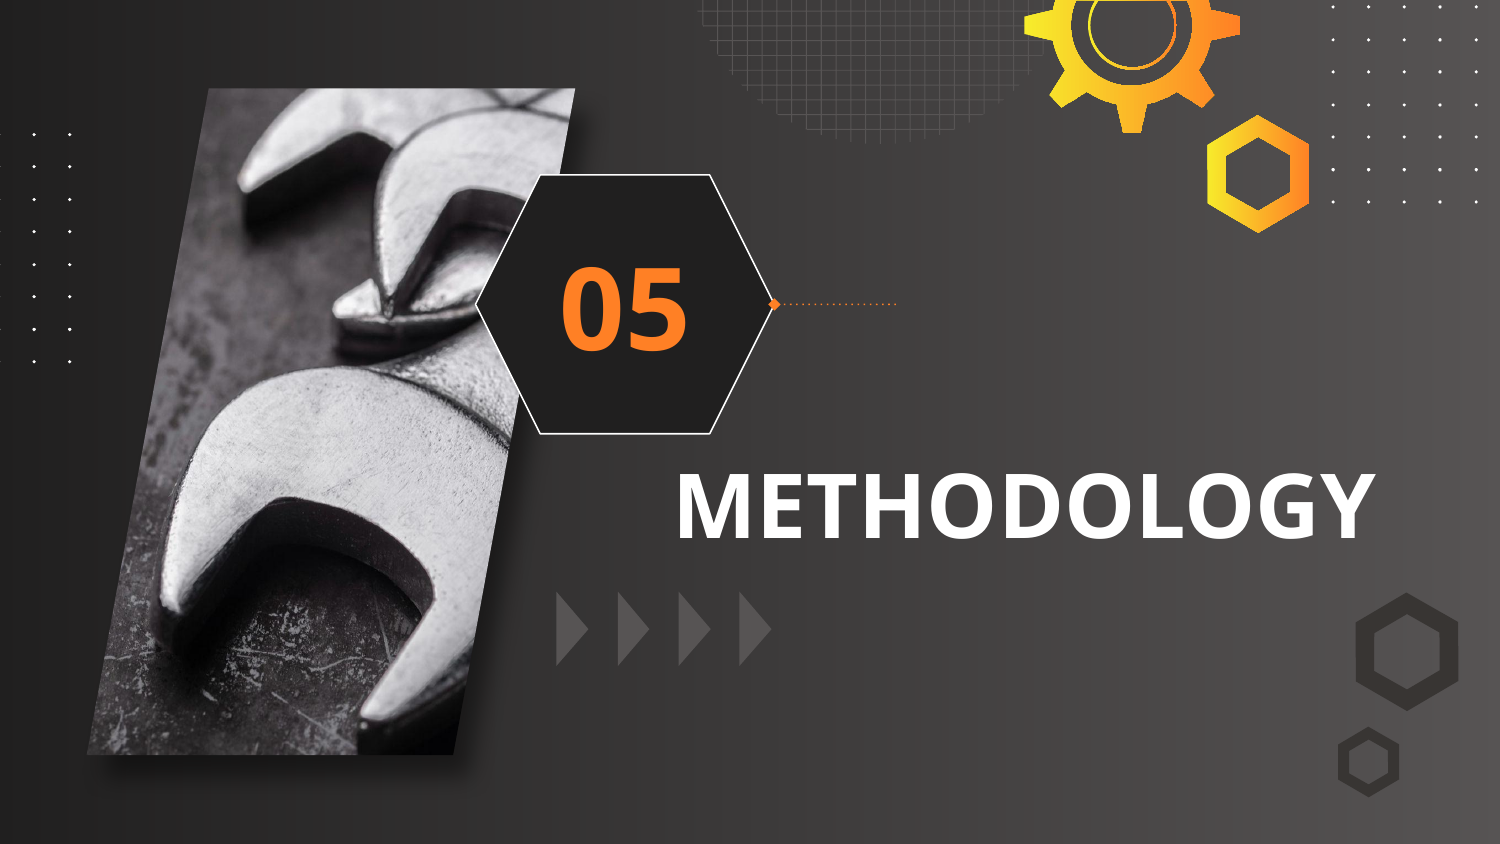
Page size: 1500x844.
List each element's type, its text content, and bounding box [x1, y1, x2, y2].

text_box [556, 591, 772, 667]
text_box [1207, 115, 1309, 233]
title 05 [580, 220, 709, 389]
title METHODOLOGY [656, 433, 1426, 553]
text_box [580, 174, 772, 434]
picture [86, 88, 576, 756]
